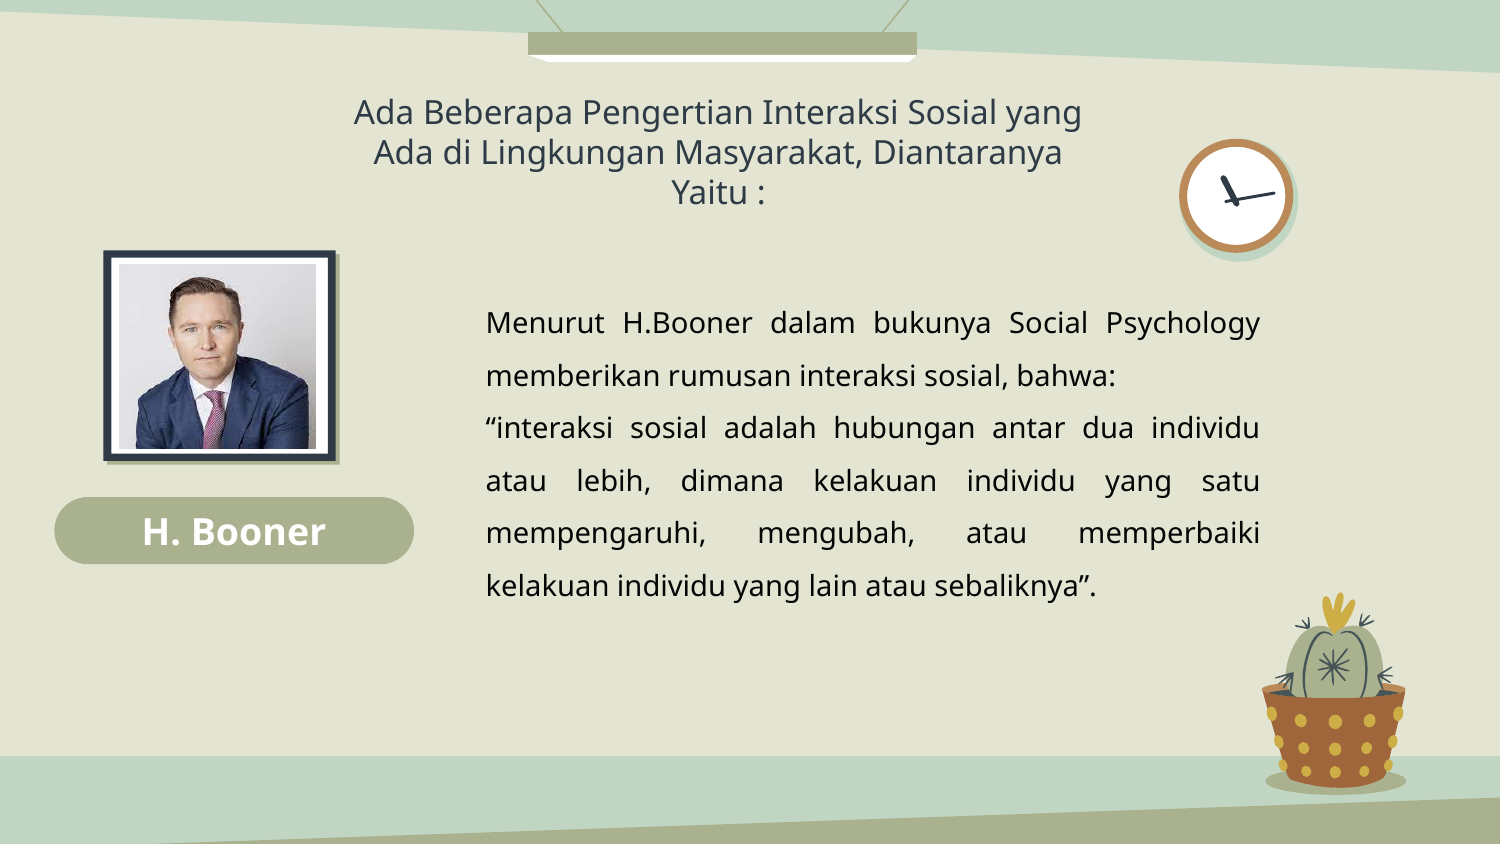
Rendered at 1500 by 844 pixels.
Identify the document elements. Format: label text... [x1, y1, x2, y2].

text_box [1159, 138, 1299, 262]
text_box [1261, 592, 1407, 796]
title Ada Beberapa Pengertian Interaksi Sosial yang Ada di Lingkungan Masyarakat, Diantaranya Yaitu : [316, 108, 1122, 195]
subtitle H. Booner [39, 512, 429, 549]
picture [119, 264, 317, 449]
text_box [114, 239, 329, 476]
text_box [60, 497, 409, 512]
subtitle Menurut H.Booner dalam bukunya Social Psychology memberikan rumusan interaksi sosial, bahwa: “interaksi sosial adalah hubungan antar dua individu atau lebih, dimana kelakuan individu yang satu mempengaruhi, mengubah, atau memperbaiki kelakuan individu yang lain atau sebaliknya”. [470, 278, 1277, 664]
text_box [59, 549, 409, 565]
